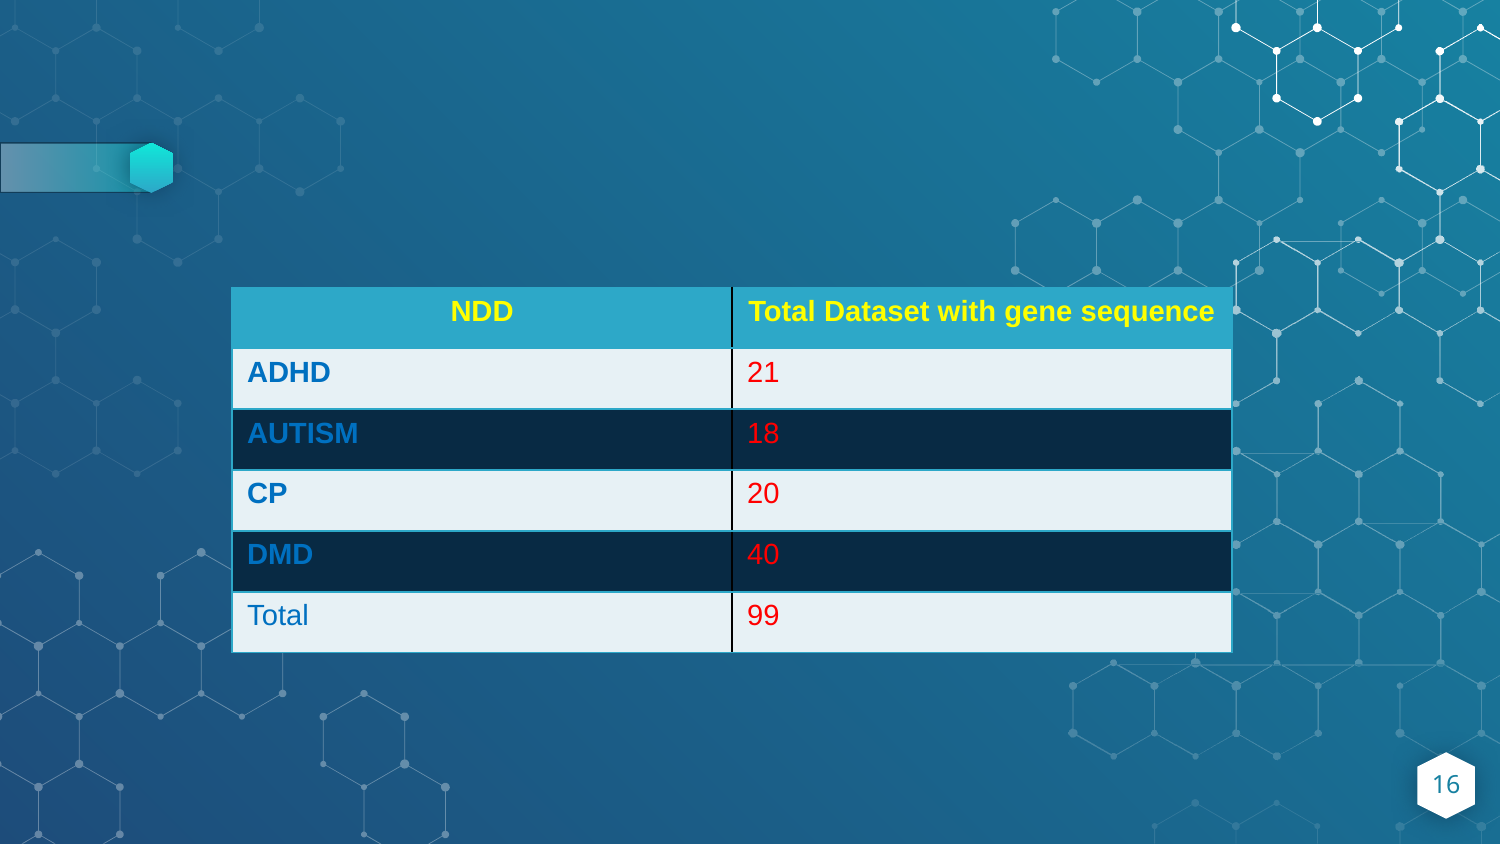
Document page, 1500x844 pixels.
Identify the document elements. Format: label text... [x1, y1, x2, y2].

table_cell CP [233, 471, 731, 530]
table_cell Total [233, 593, 731, 652]
table_cell 21 [733, 349, 1231, 408]
table_cell 99 [733, 593, 1231, 652]
table_cell ADHD [233, 349, 731, 408]
table_header NDD [233, 288, 731, 347]
table_cell AUTISM [233, 410, 731, 469]
slide_number 16 [1417, 752, 1475, 819]
table_cell DMD [233, 532, 731, 591]
table_cell 40 [733, 532, 1231, 591]
table_header Total Dataset with gene sequence [733, 288, 1231, 347]
table_cell 18 [733, 410, 1231, 469]
table_cell 20 [733, 471, 1231, 530]
